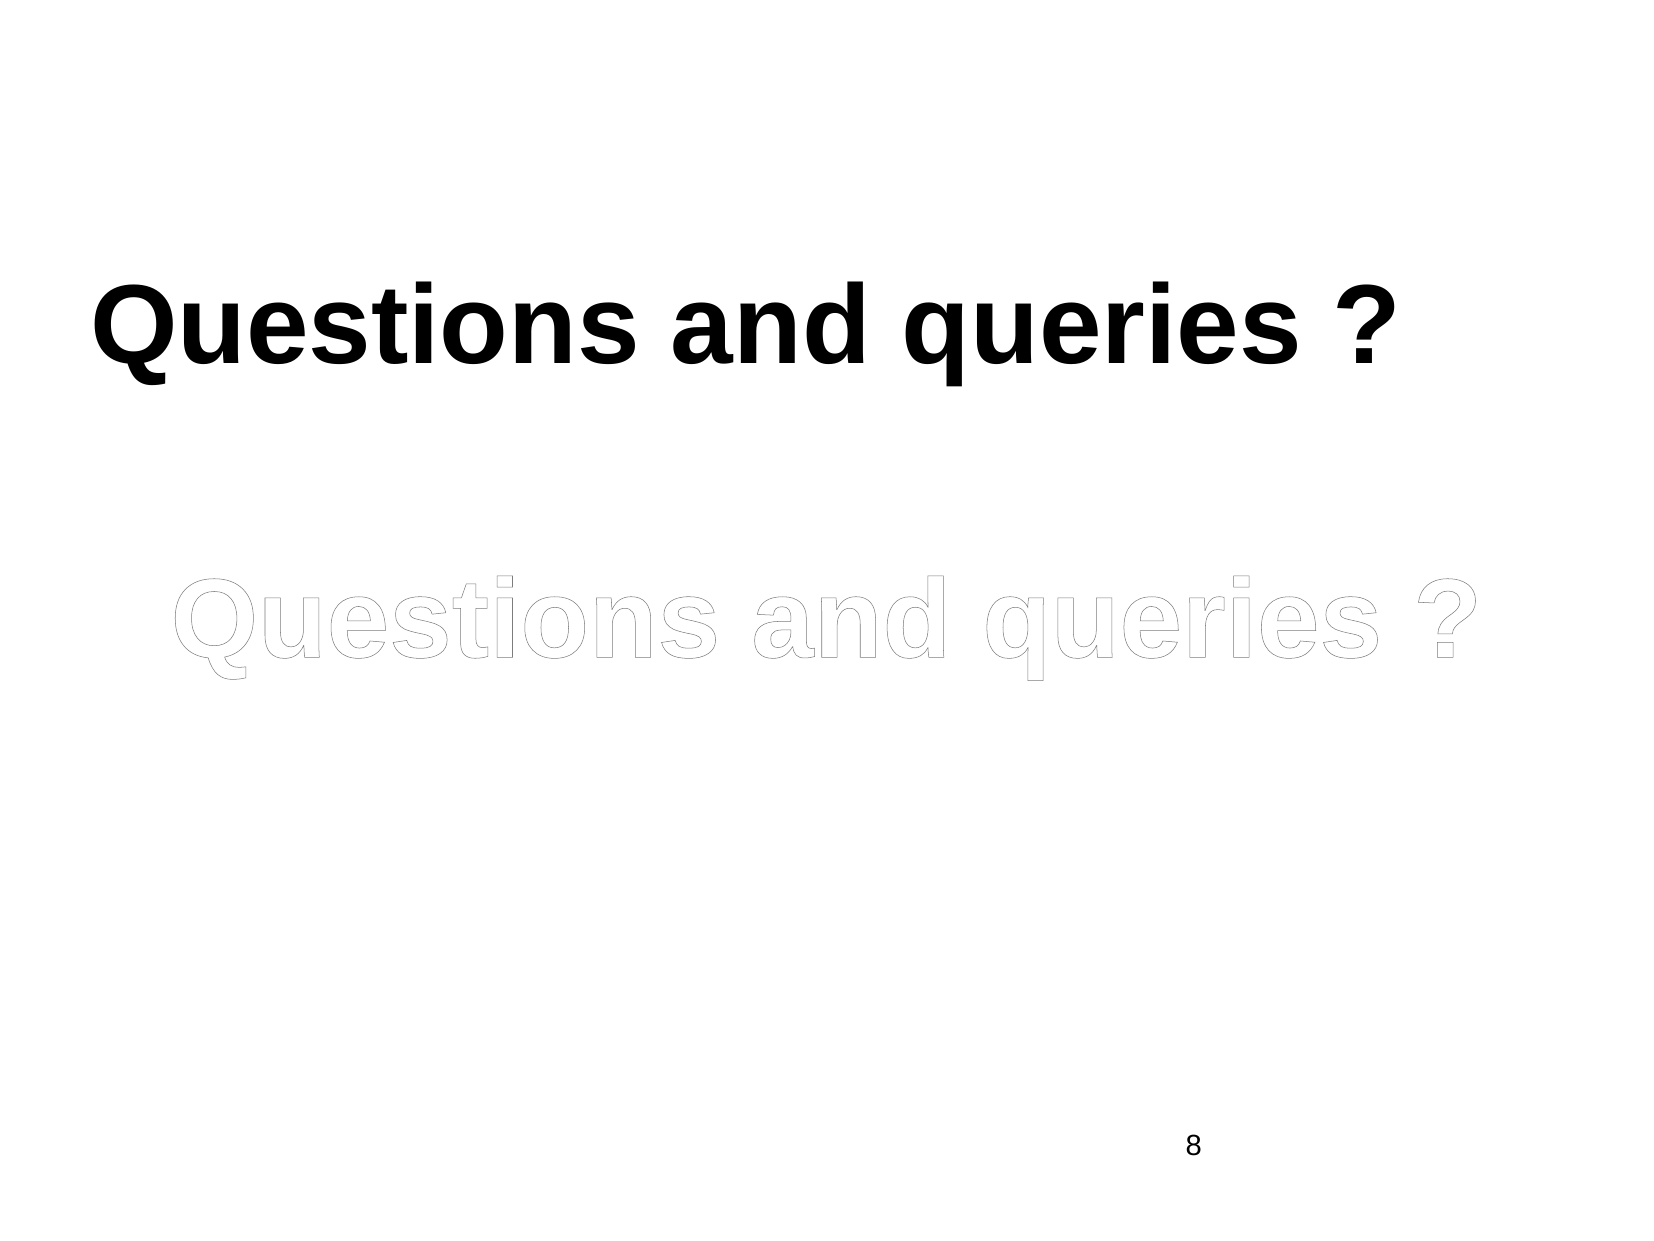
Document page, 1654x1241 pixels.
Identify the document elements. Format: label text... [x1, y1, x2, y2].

text_box Questions and queries ? [155, 548, 1499, 691]
slide_number 8 [1185, 1129, 1571, 1215]
subtitle Questions and queries ? [90, 255, 1579, 975]
